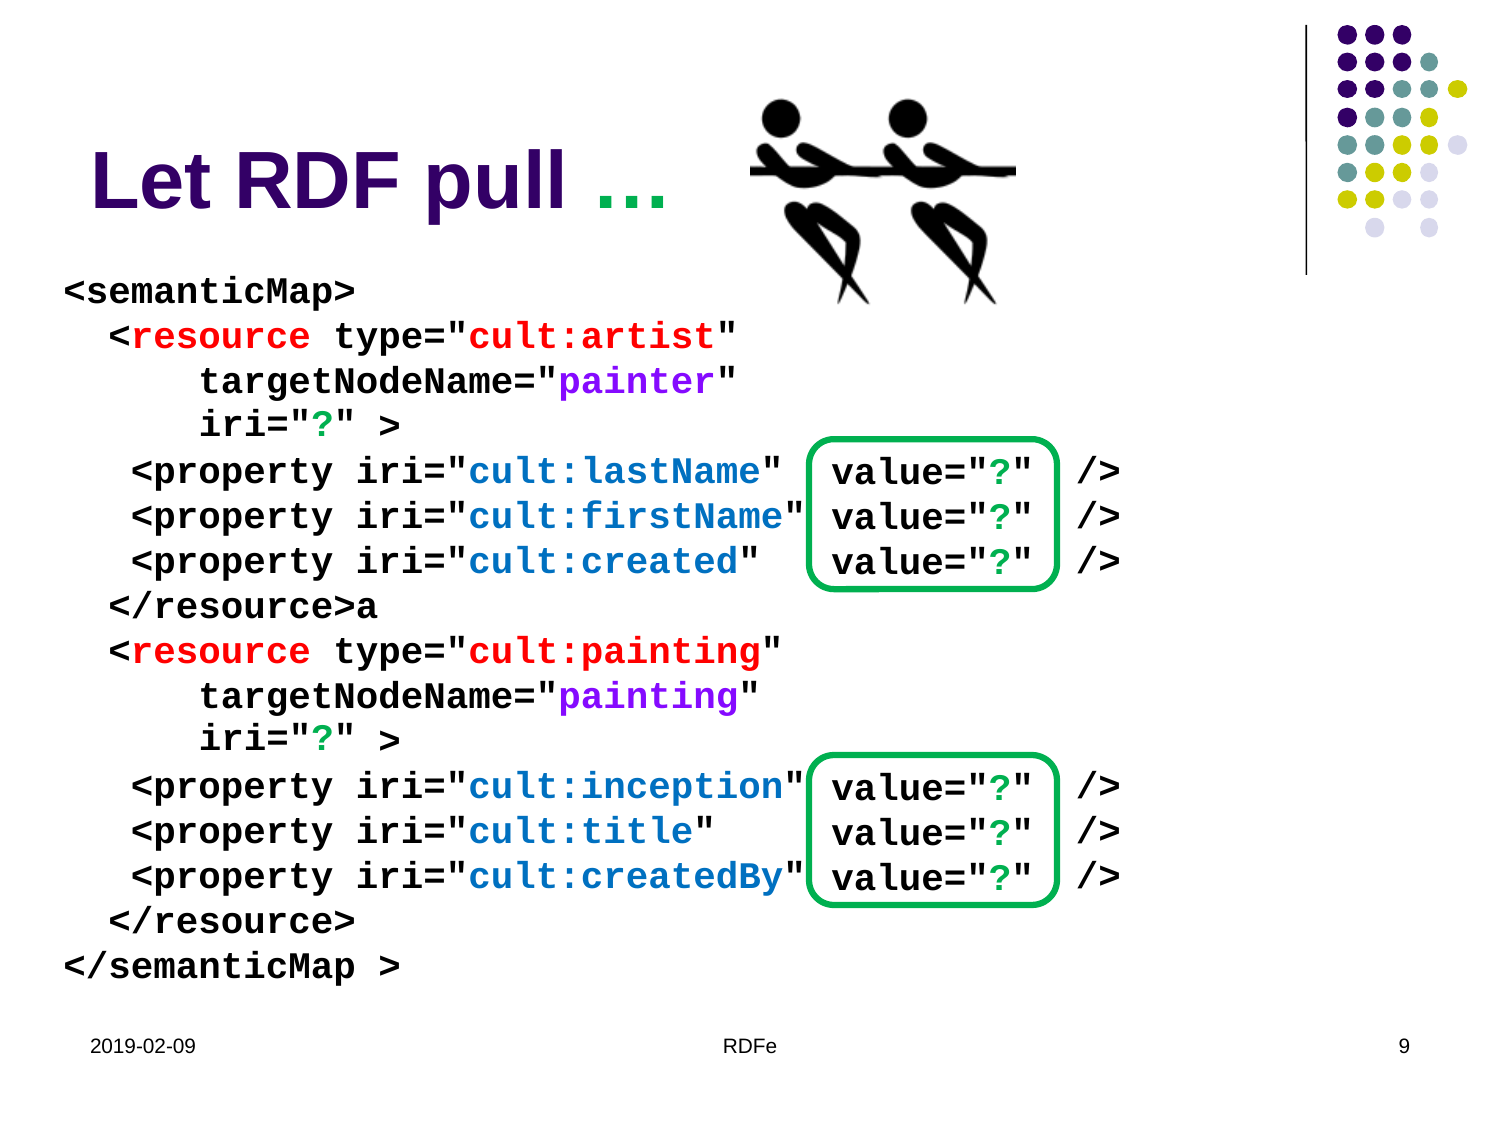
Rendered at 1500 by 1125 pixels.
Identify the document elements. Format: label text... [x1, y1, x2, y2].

title Let RDF pull … [75, 20, 1313, 233]
text_box iri="?" [184, 392, 372, 452]
picture [749, 42, 1016, 309]
footer RDFe [478, 1025, 1022, 1100]
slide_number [75, 1025, 425, 1100]
text_box iri="?" [184, 705, 372, 766]
text_box value="?" value="?" value="?" [808, 755, 1058, 906]
text_box <semanticMap> <resource type="cult:artist" targetNodeName="painter" > <property iri="cult:lastName" /> <property iri="cult:firstName" /> <property iri="cult:created" /> </resource>a <resource type="cult:painting" targetNodeName="painting" > <property iri="cult:inception" /> <property iri="cult:title" /> <property iri="cult:createdBy" /> </resource> </semanticMap > [48, 259, 1316, 1039]
slide_number 9 [1074, 1025, 1425, 1100]
text_box value="?" value="?" value="?" [808, 439, 1058, 590]
